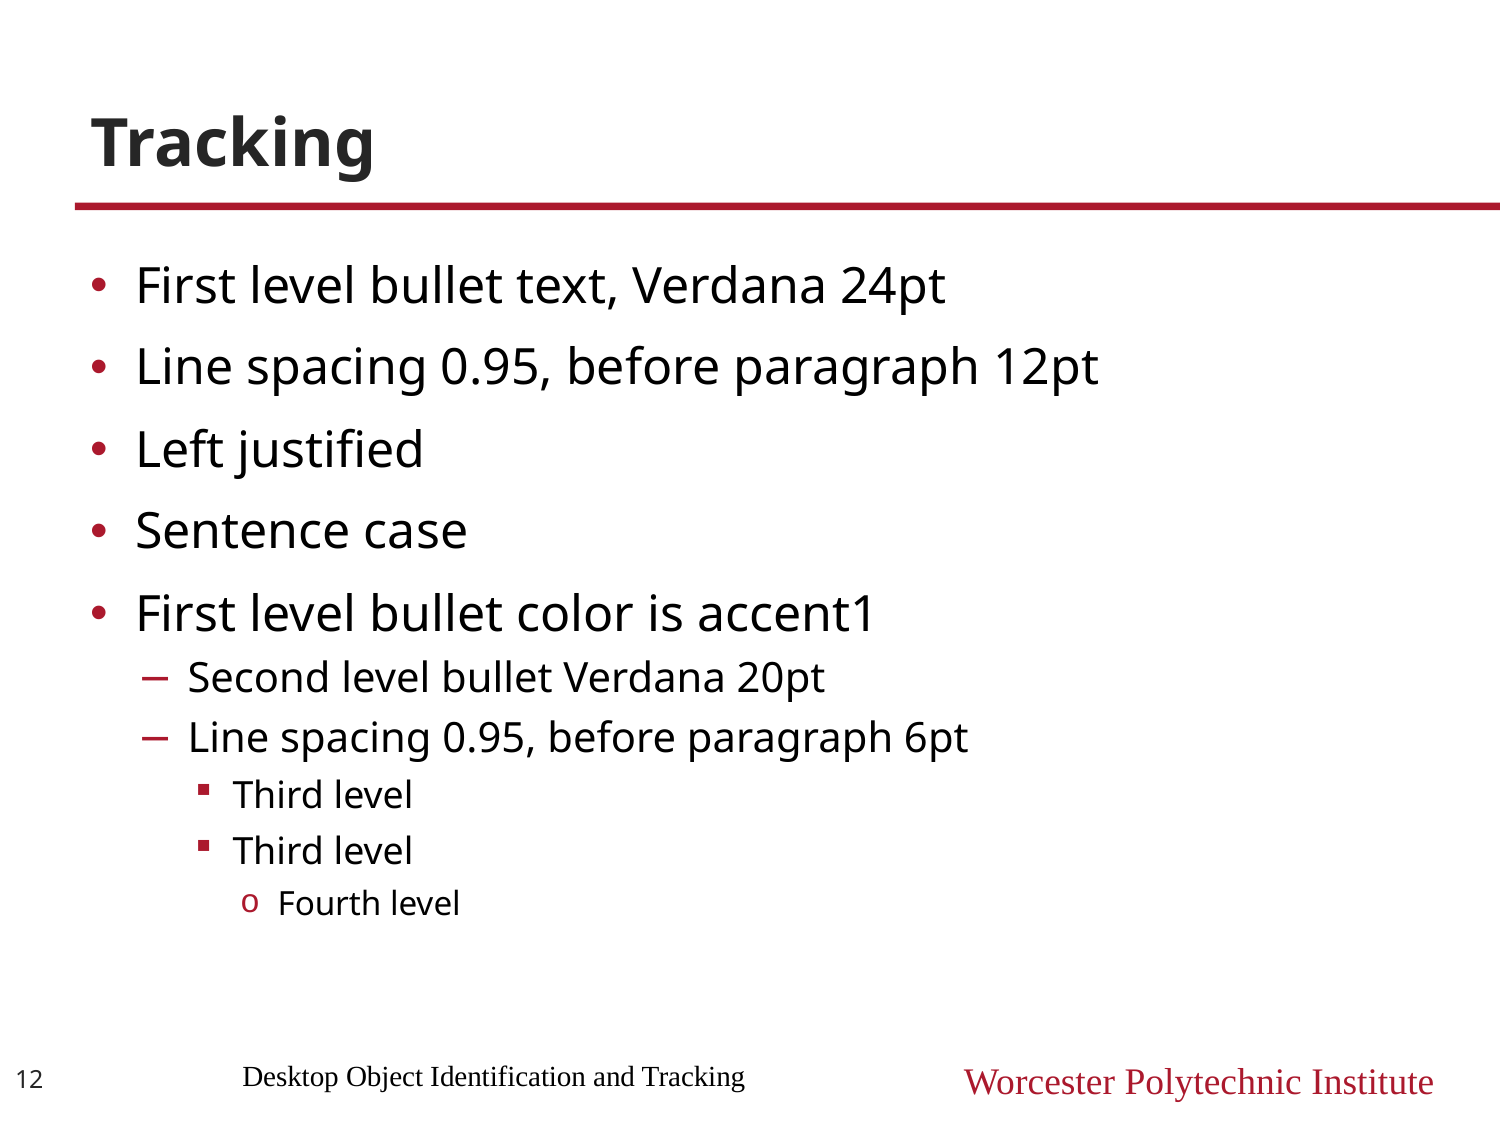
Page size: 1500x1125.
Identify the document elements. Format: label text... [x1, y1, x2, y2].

title Tracking [75, 56, 1425, 188]
list First level bullet text, Verdana 24pt Line spacing 0.95, before paragraph 12pt Left justified Sentence case First level bullet color is accent1 Second level bullet Verdana 20pt Line spacing 0.95, before paragraph 6pt Third level Third level Fourth level [75, 249, 1425, 1013]
slide_number 12 [0, 1047, 75, 1113]
footer Desktop Object Identification and Tracking [75, 1050, 913, 1100]
